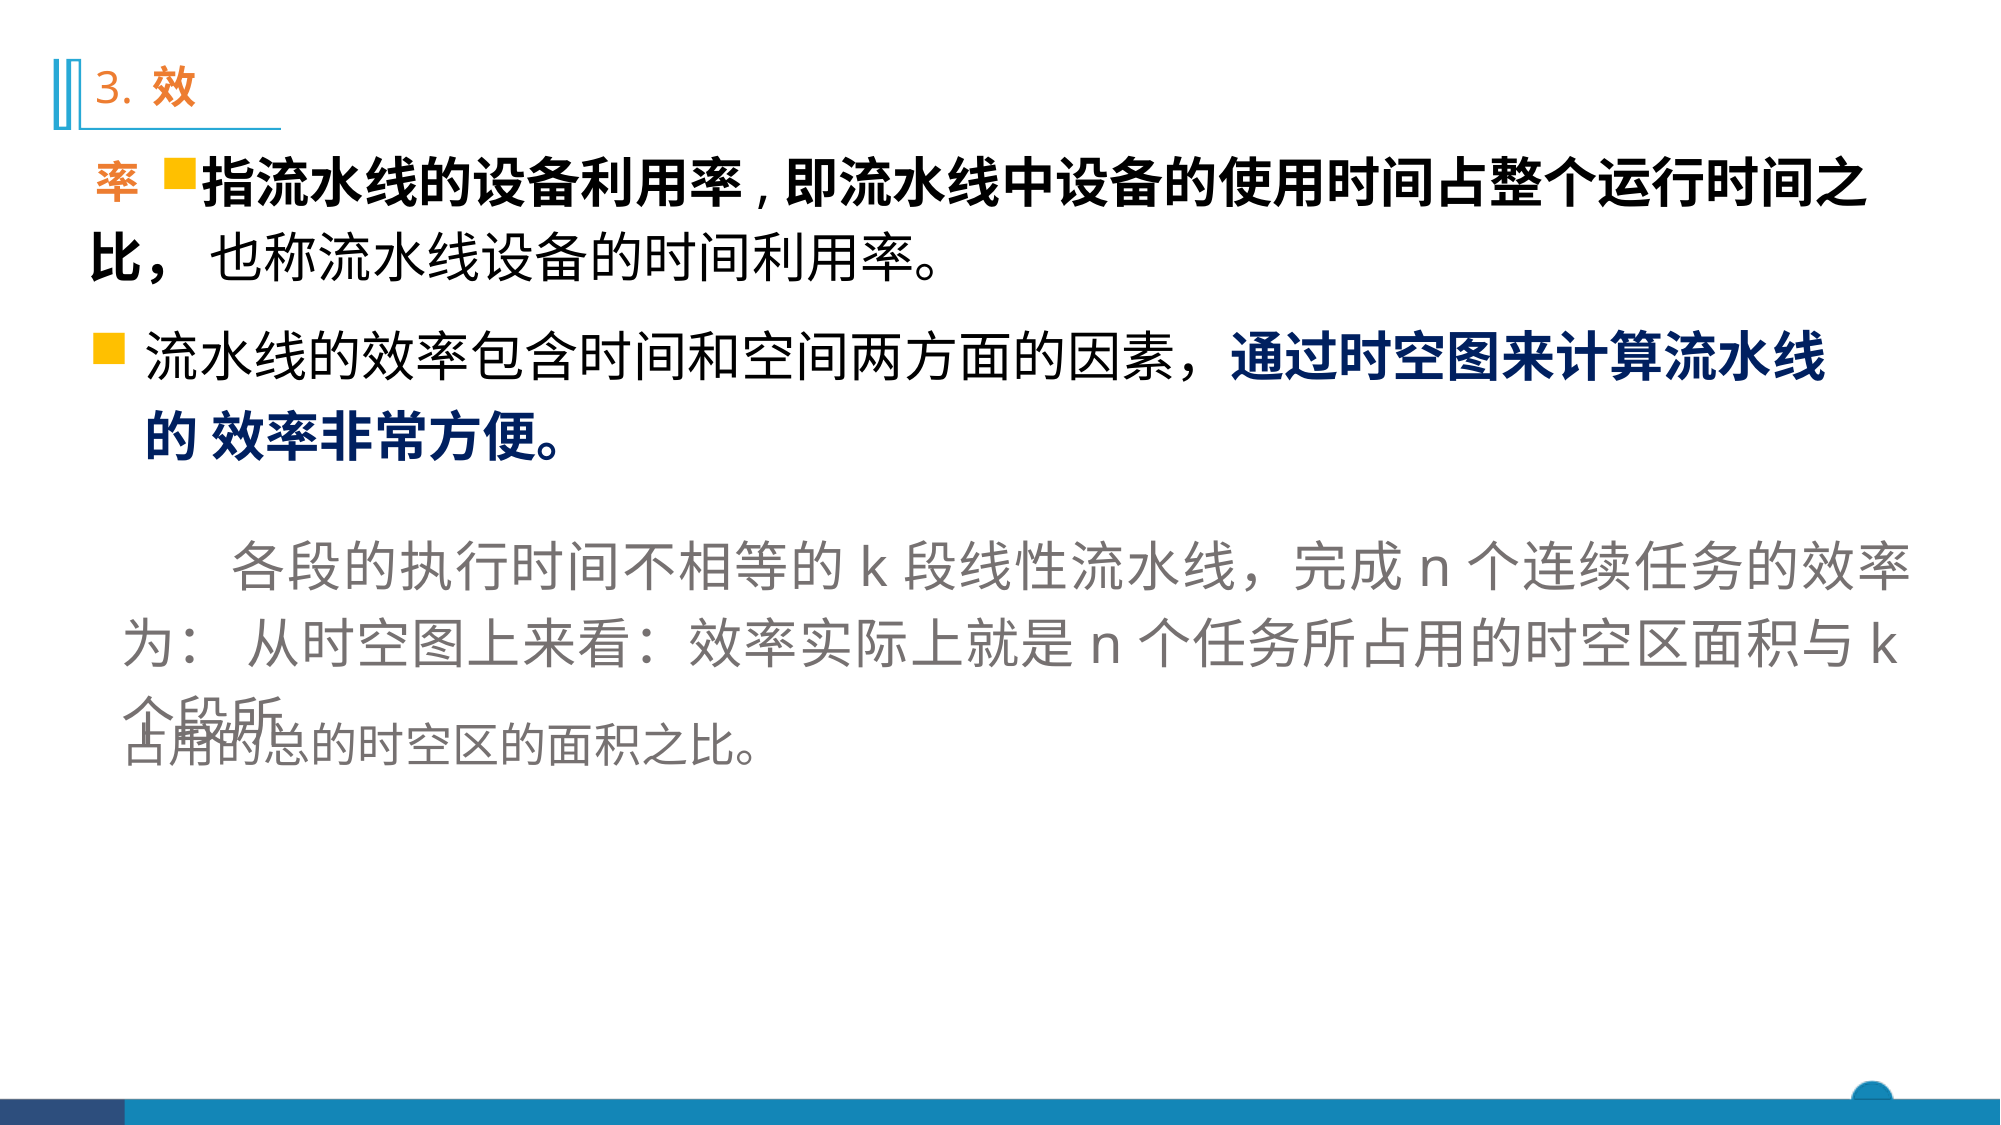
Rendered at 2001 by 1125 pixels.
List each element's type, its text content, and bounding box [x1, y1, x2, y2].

text_box 3.效率 [94, 31, 239, 221]
text_box 各段的执行时间不相等的k段线性流水线，完成n个连续任务的效率为： 从时空图上来看：效率实际上就是n个任务所占用的时空区面积与k个段所 [121, 519, 1912, 752]
picture [0, 1080, 2000, 1125]
text_box 指流水线的设备利用率,即流水线中设备的使用时间占整个运行时间之比， 也称流水线设备的时间利用率。 流水线的效率包含时间和空间两方面的因素，通过时空图来计算流水线的 效率非常方便。 [0, 31, 2000, 708]
text_box 占用的总的时空区的面积之比。 [121, 686, 881, 784]
